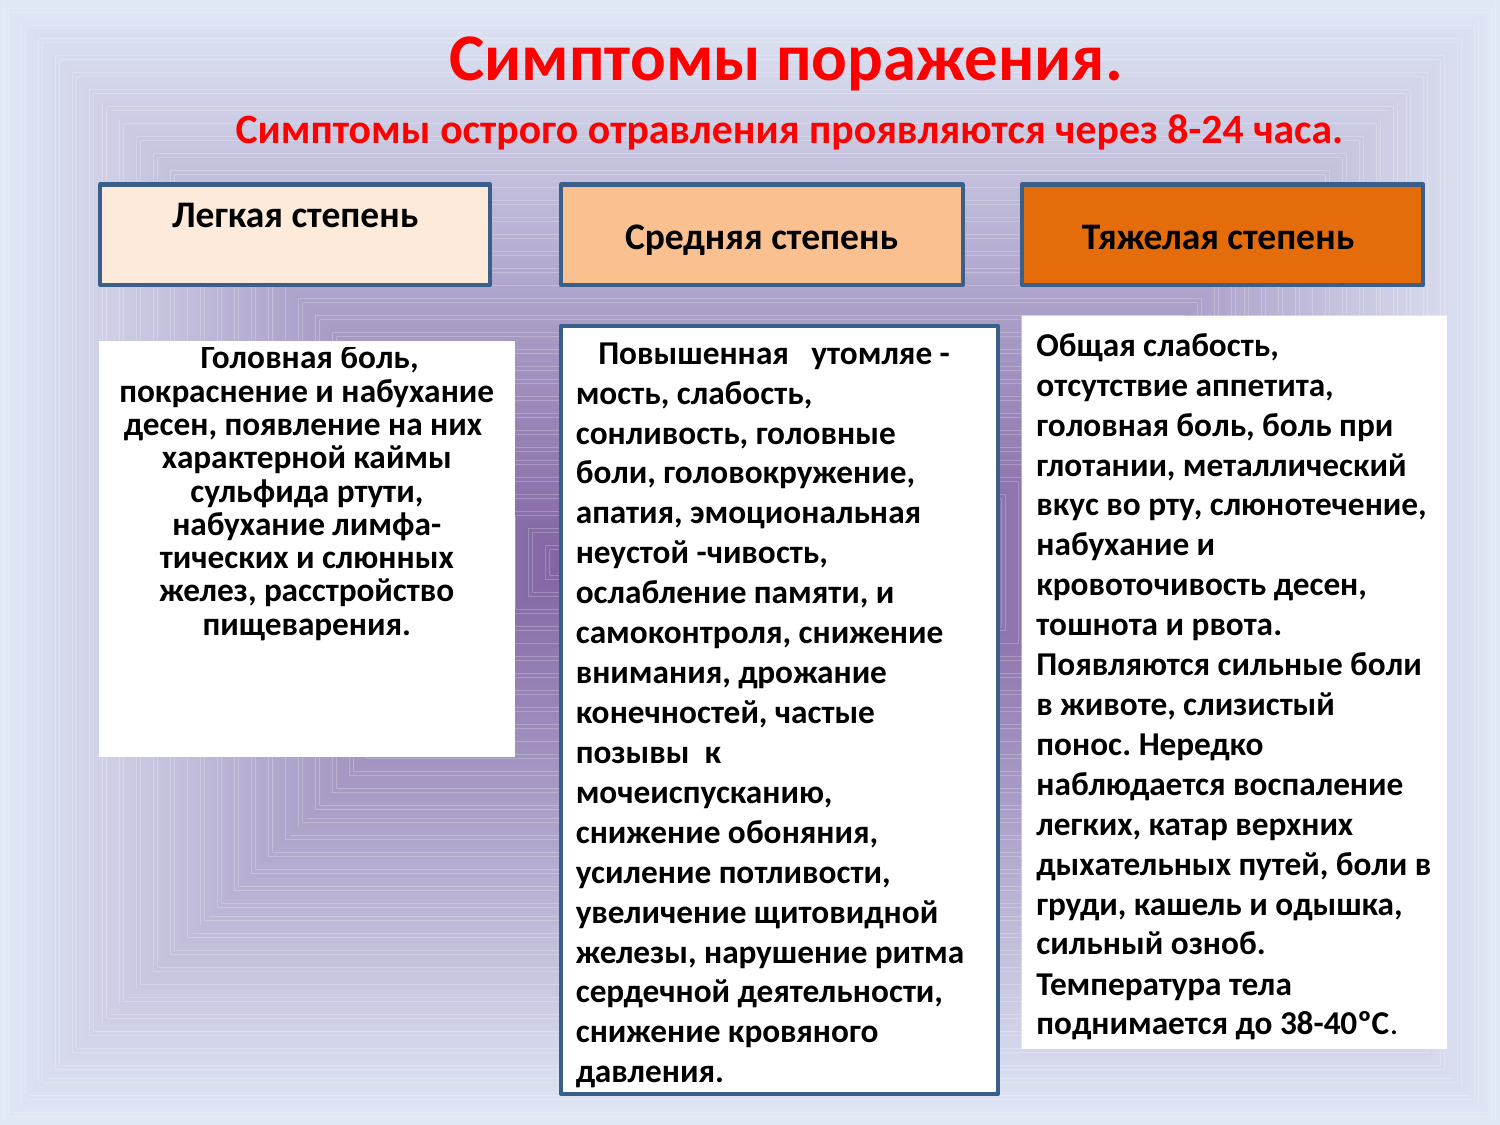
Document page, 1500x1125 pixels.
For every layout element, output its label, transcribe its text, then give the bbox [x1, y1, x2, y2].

text_box Тяжелая степень [1020, 182, 1425, 287]
text_box Легкая степень [98, 182, 492, 287]
list Симптомы поражения. Симптомы острого отравления проявляются через 8-24 часа. [100, 5, 1473, 980]
text_box Повышенная утомляе -мость, слабость, сонливость, головные боли, головокружение, апатия, эмоциональная неустой -чивость, ослабление памяти, и самоконтроля, снижение внимания, дрожание конечностей, частые позывы к мочеиспусканию, снижение обоняния, усиление потливости, увеличение щитовидной железы, нарушение ритма сердечной деятельности, снижение кровяного давления. [559, 324, 1000, 1096]
table_header Головная боль, покраснение и набухание десен, появление на них характерной каймы сульфида ртути, набухание лимфа- тических и слюнных желез, расстройство пищеварения. [101, 347, 513, 752]
text_box Общая слабость, отсутствие аппетита, головная боль, боль при глотании, металлический вкус во рту, слюнотечение, набухание и кровоточивость десен, тошнота и рвота. Появляются сильные боли в животе, слизистый понос. Нередко наблюдается воспаление легких, катар верхних дыхательных путей, боли в груди, кашель и одышка, сильный озноб. Температура тела поднимается до 38-40ºС. [1021, 315, 1447, 1049]
text_box Средняя степень [559, 182, 965, 287]
